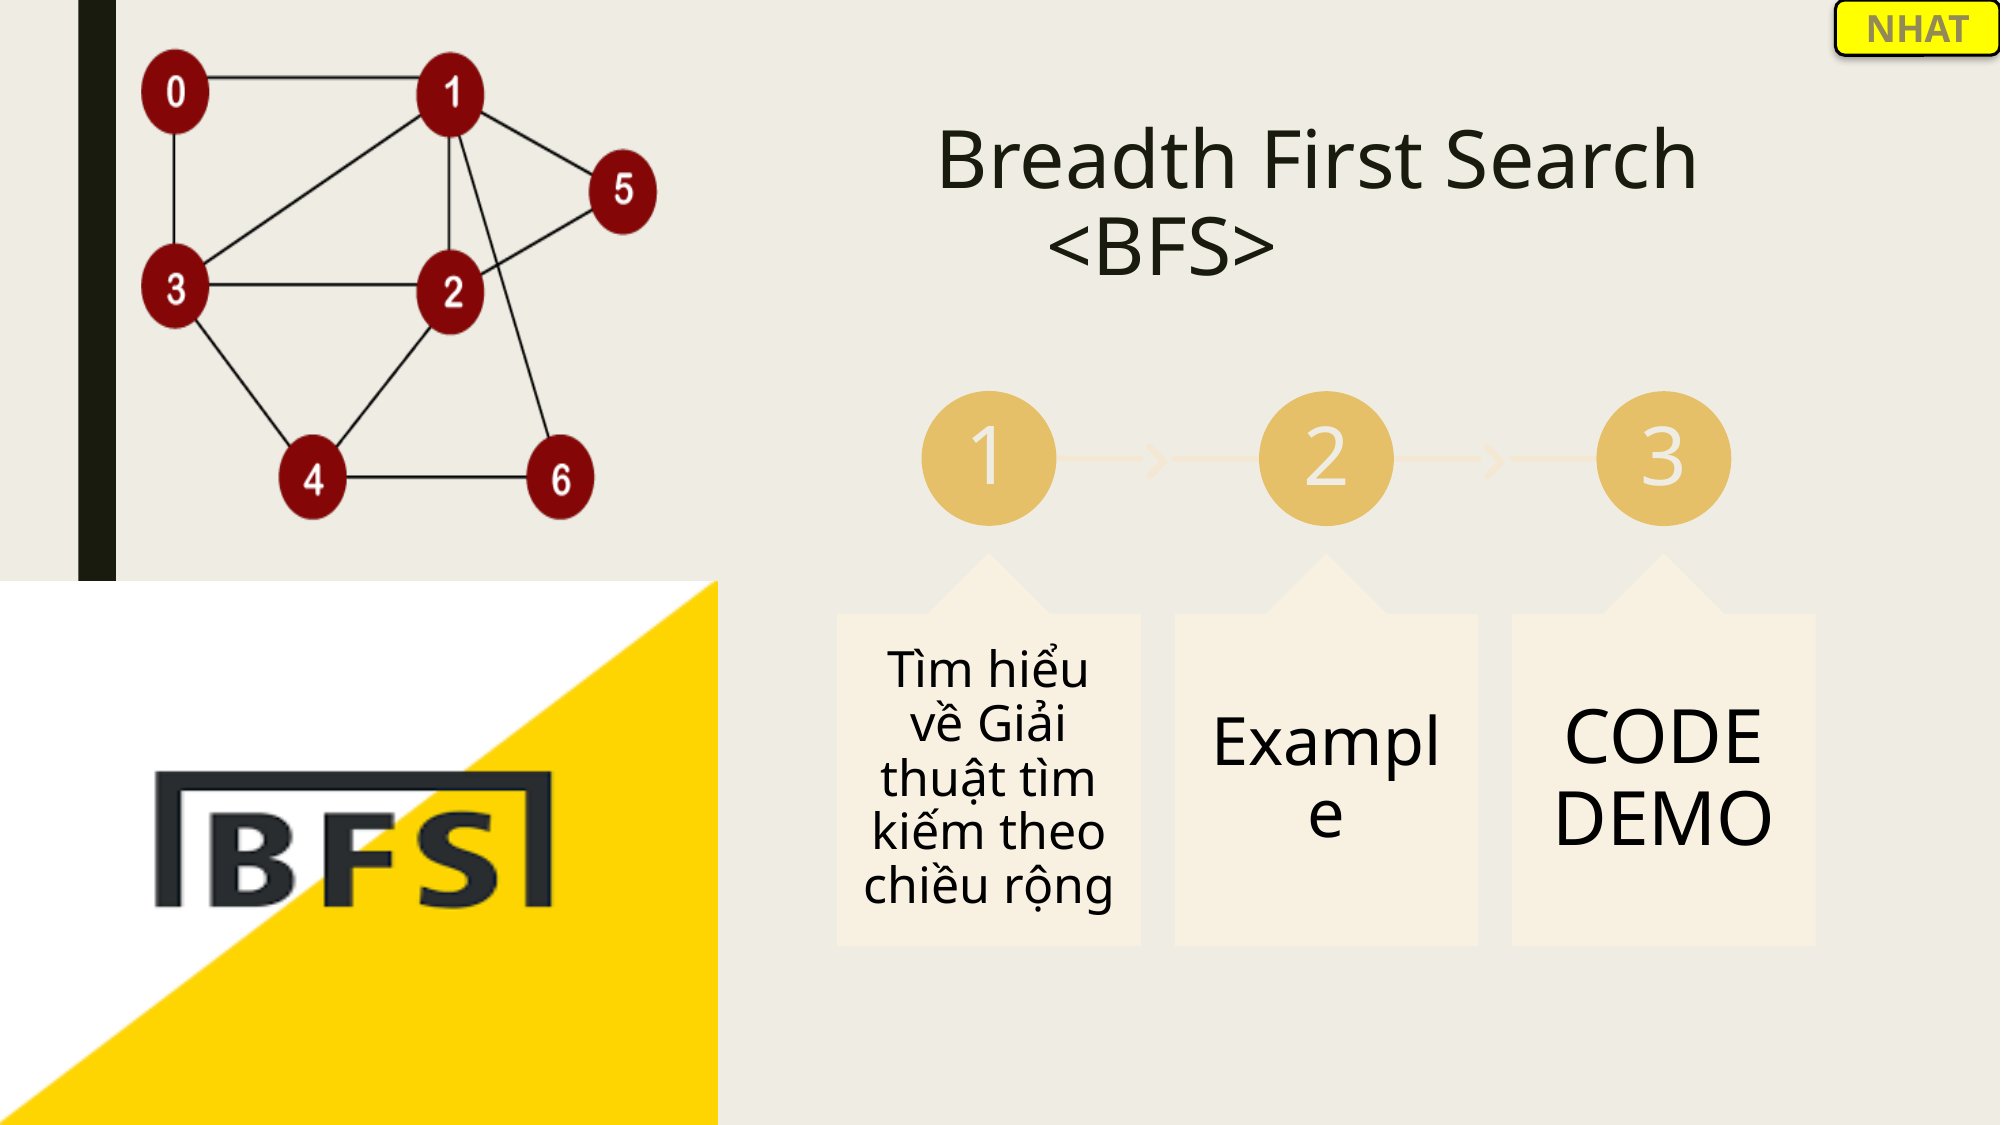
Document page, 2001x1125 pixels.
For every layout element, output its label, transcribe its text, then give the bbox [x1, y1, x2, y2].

title Breadth First Search <BFS> [836, 112, 1850, 357]
picture [38, 0, 718, 544]
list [836, 374, 1850, 963]
text_box NHAT [1832, 0, 2000, 59]
picture [0, 581, 718, 1125]
